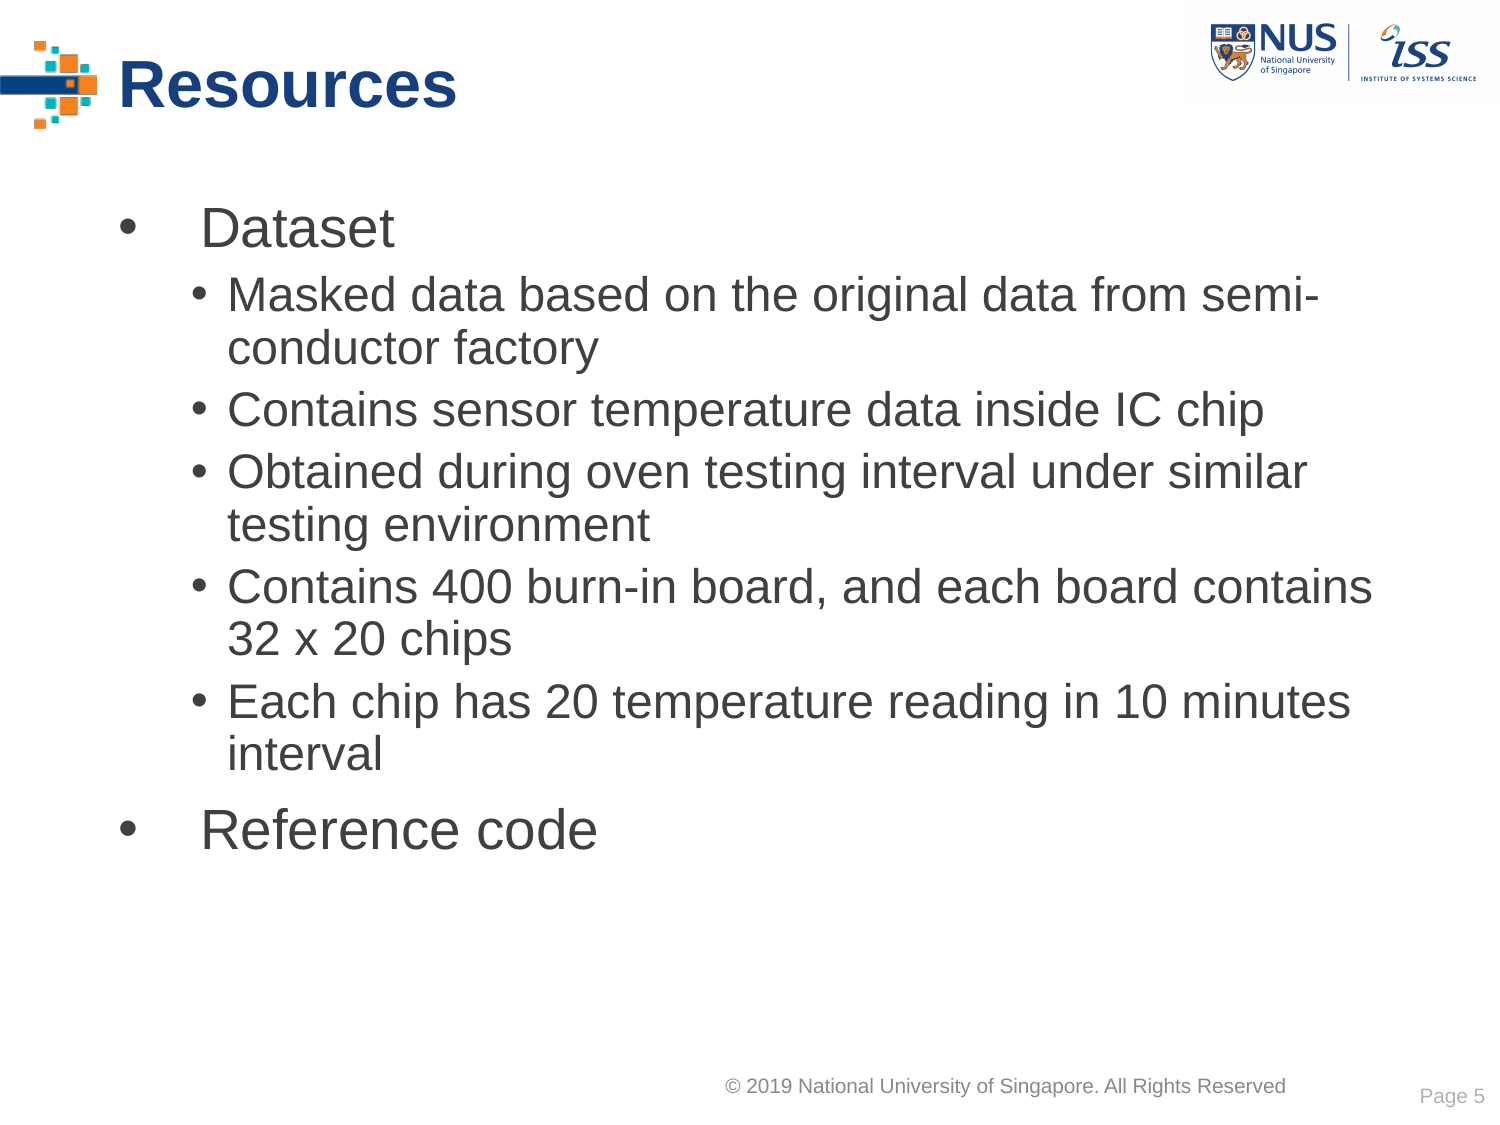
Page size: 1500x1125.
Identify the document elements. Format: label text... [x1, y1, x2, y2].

title Resources [103, 41, 1186, 131]
list Dataset Masked data based on the original data from semi-conductor factory Contains sensor temperature data inside IC chip Obtained during oven testing interval under similar testing environment Contains 400 burn-in board, and each board contains 32 x 20 chips Each chip has 20 temperature reading in 10 minutes interval Reference code [103, 191, 1397, 872]
slide_number Page 5 [1312, 1065, 1500, 1125]
picture [1185, 0, 1500, 106]
picture [0, 41, 97, 131]
